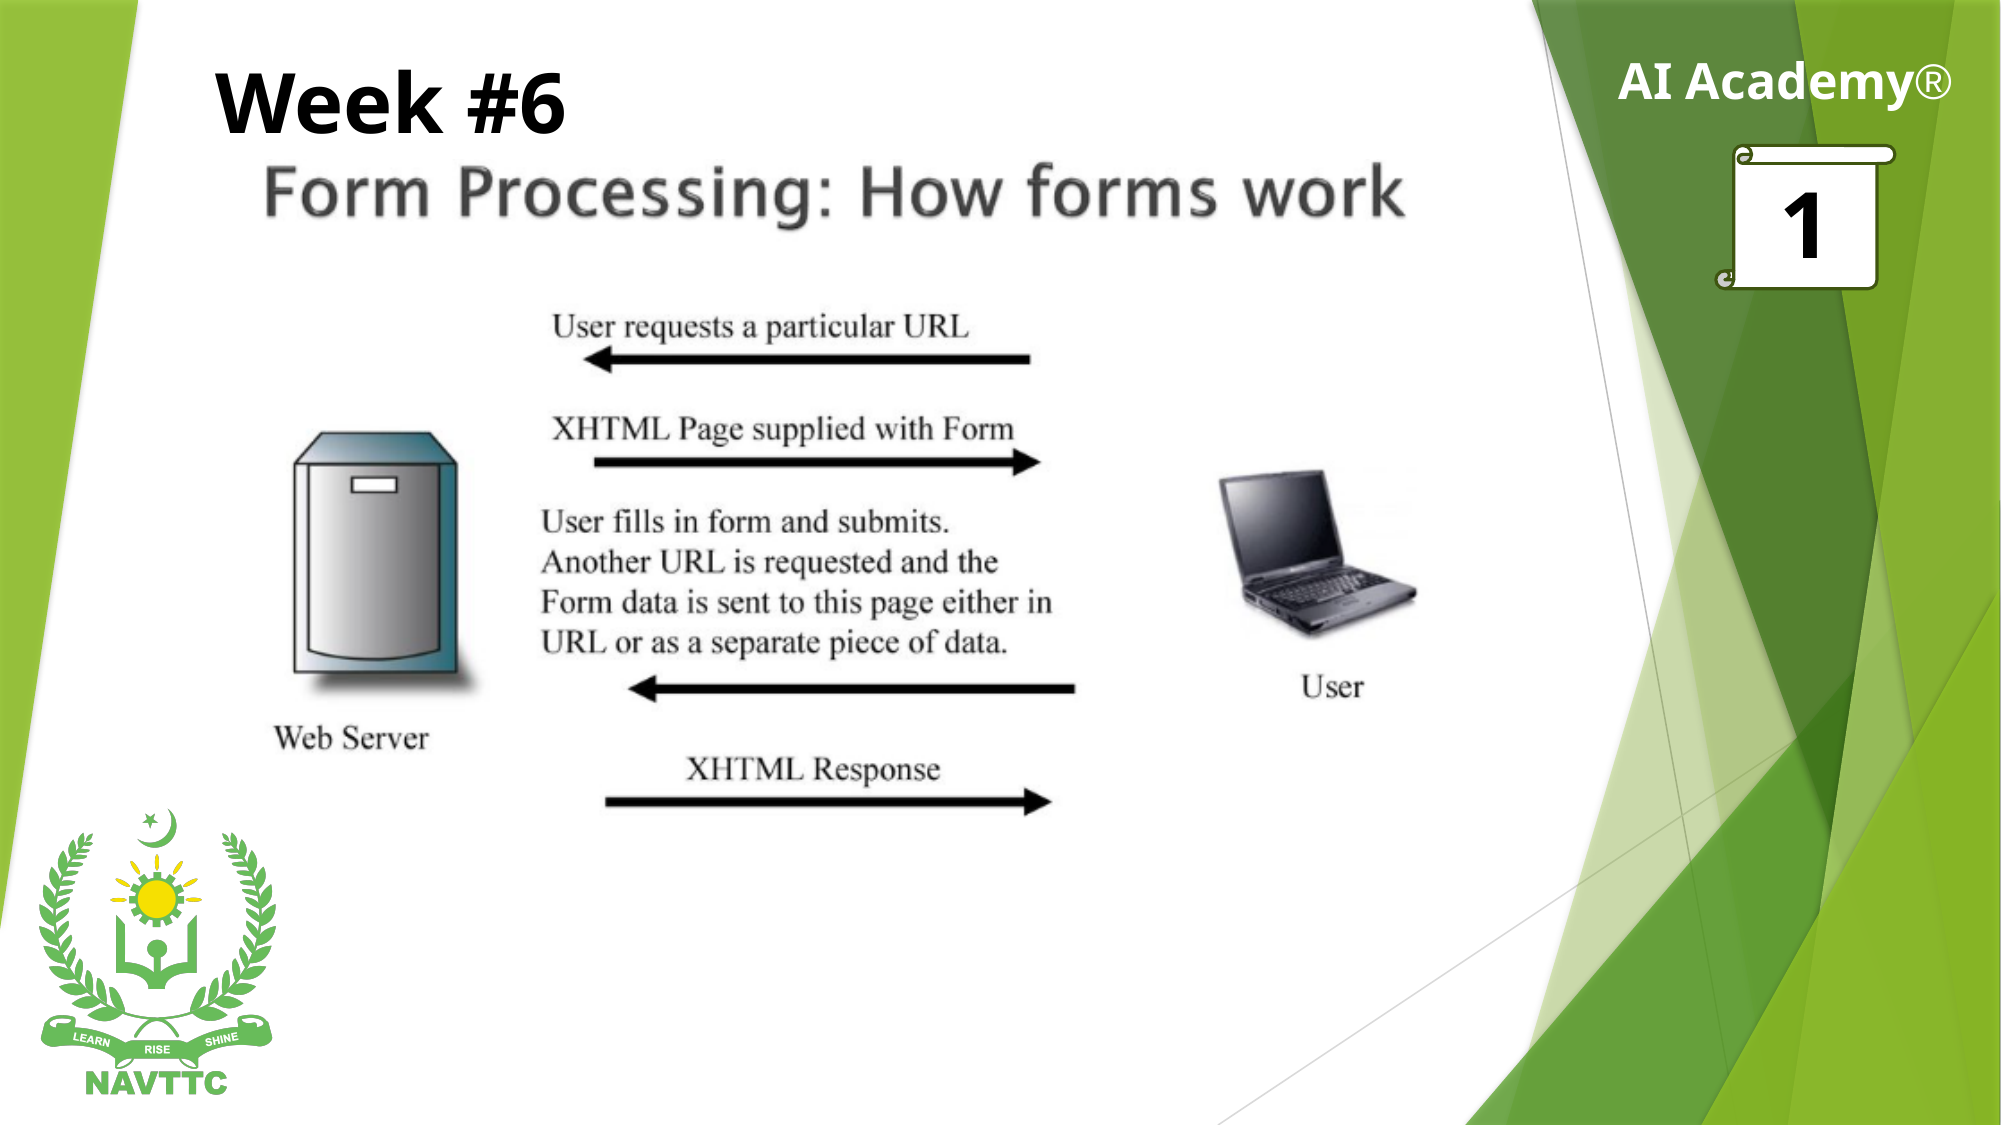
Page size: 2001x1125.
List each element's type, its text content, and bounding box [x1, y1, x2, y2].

text_box 1 [1714, 143, 1897, 291]
picture [0, 158, 1429, 1110]
text_box Week #6 [201, 42, 583, 158]
text_box AI Academy® [1604, 42, 2000, 118]
